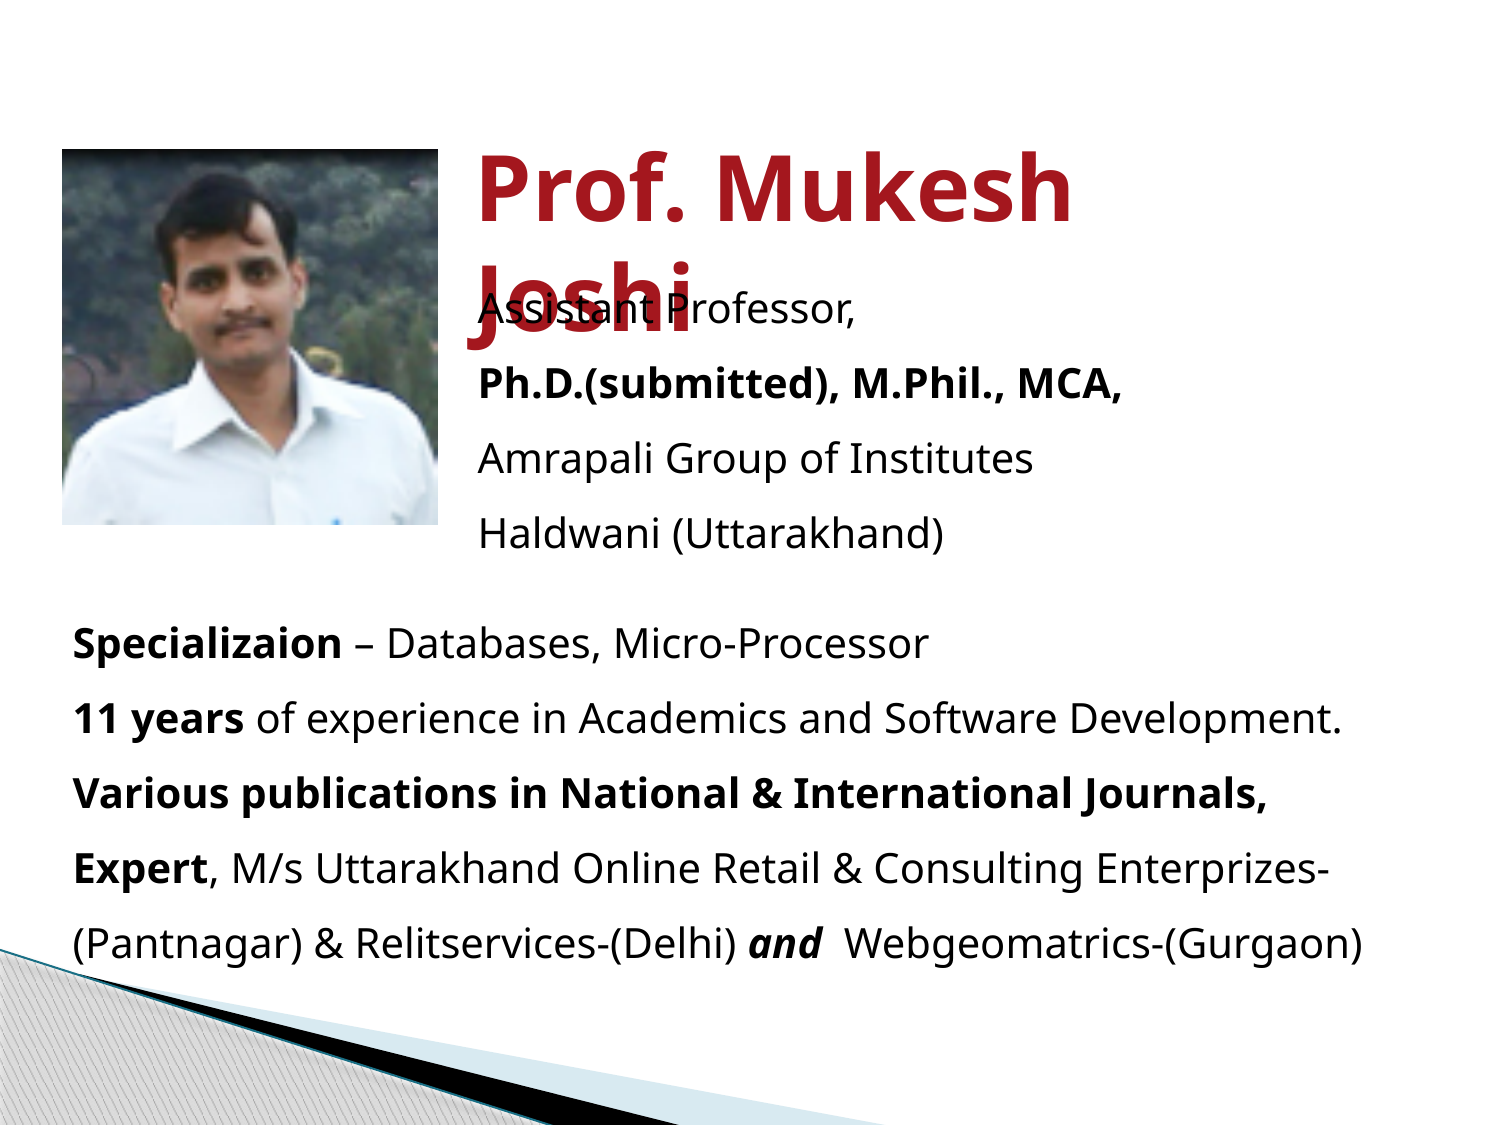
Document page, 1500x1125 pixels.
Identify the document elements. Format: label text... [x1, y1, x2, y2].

text_box Prof. Mukesh Joshi [460, 122, 1300, 358]
text_box Assistant Professor, Ph.D.(submitted), M.Phil., MCA, Amrapali Group of Institutes Haldwani (Uttarakhand) [462, 249, 1338, 565]
picture [62, 149, 438, 526]
text_box Specializaion – Databases, Micro-Processor 11 years of experience in Academics and Software Development. Various publications in National & International Journals, Expert, M/s Uttarakhand Online Retail & Consulting Enterprizes-(Pantnagar) & Relitservices-(Delhi) and Webgeomatrics-(Gurgaon) [57, 584, 1458, 975]
